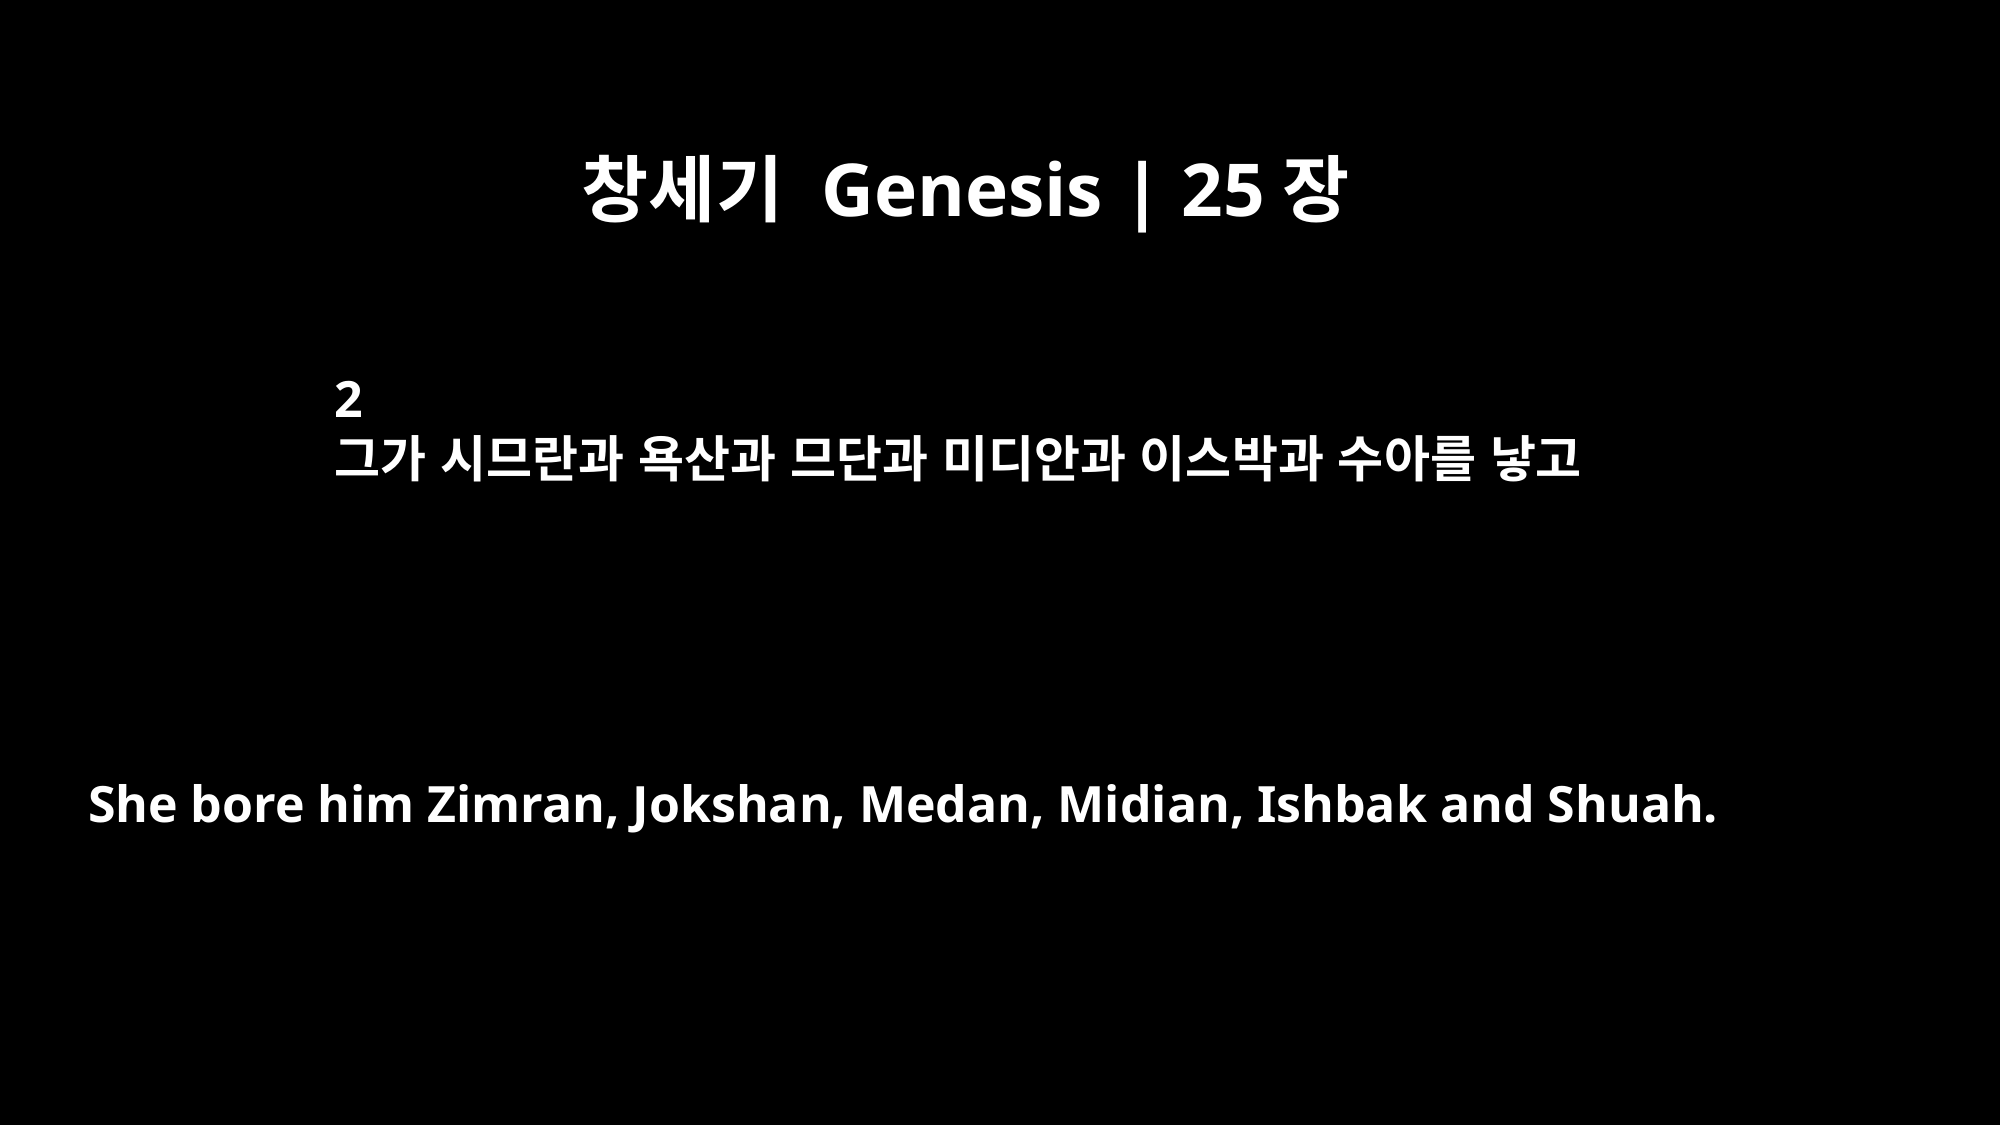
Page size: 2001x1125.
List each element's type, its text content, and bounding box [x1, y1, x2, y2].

text_box 창세기 Genesis | 25장 [566, 136, 1365, 239]
text_box 2 그가 시므란과 욕산과 므단과 미디안과 이스박과 수아를 낳고 [319, 359, 1598, 495]
text_box She bore him Zimran, Jokshan, Medan, Midian, Ishbak and Shuah. [73, 764, 1734, 840]
